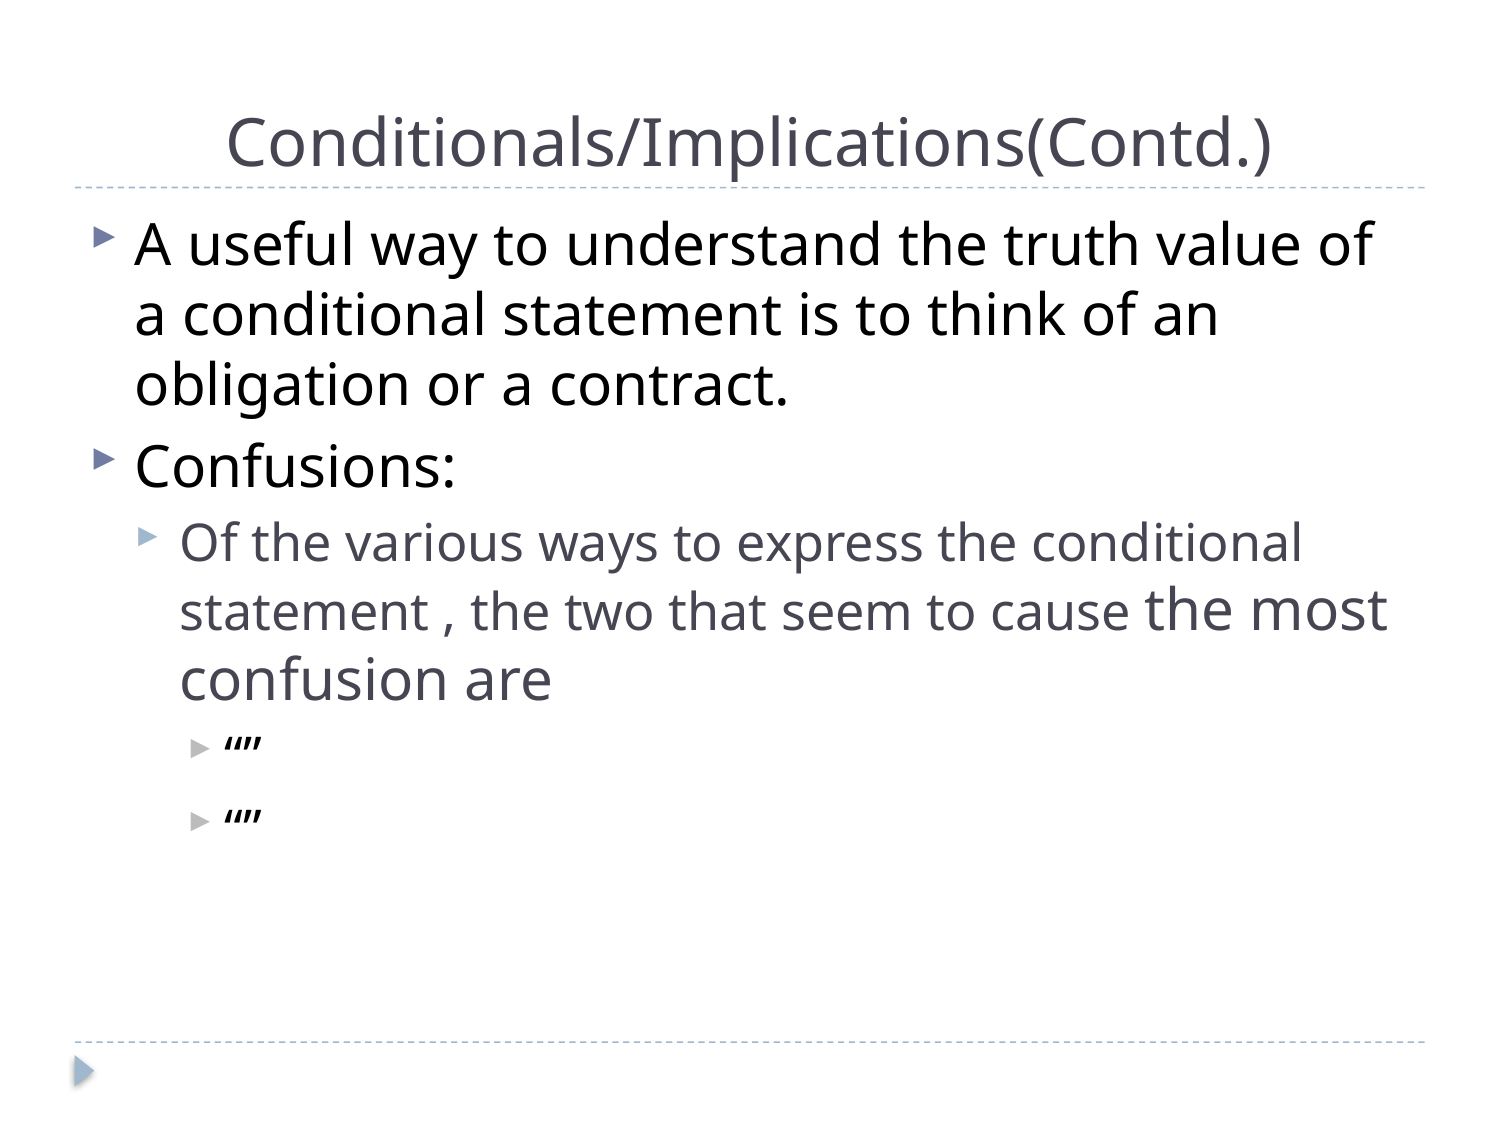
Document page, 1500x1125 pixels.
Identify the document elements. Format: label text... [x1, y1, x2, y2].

title Conditionals/Implications(Contd.) [75, 24, 1425, 188]
